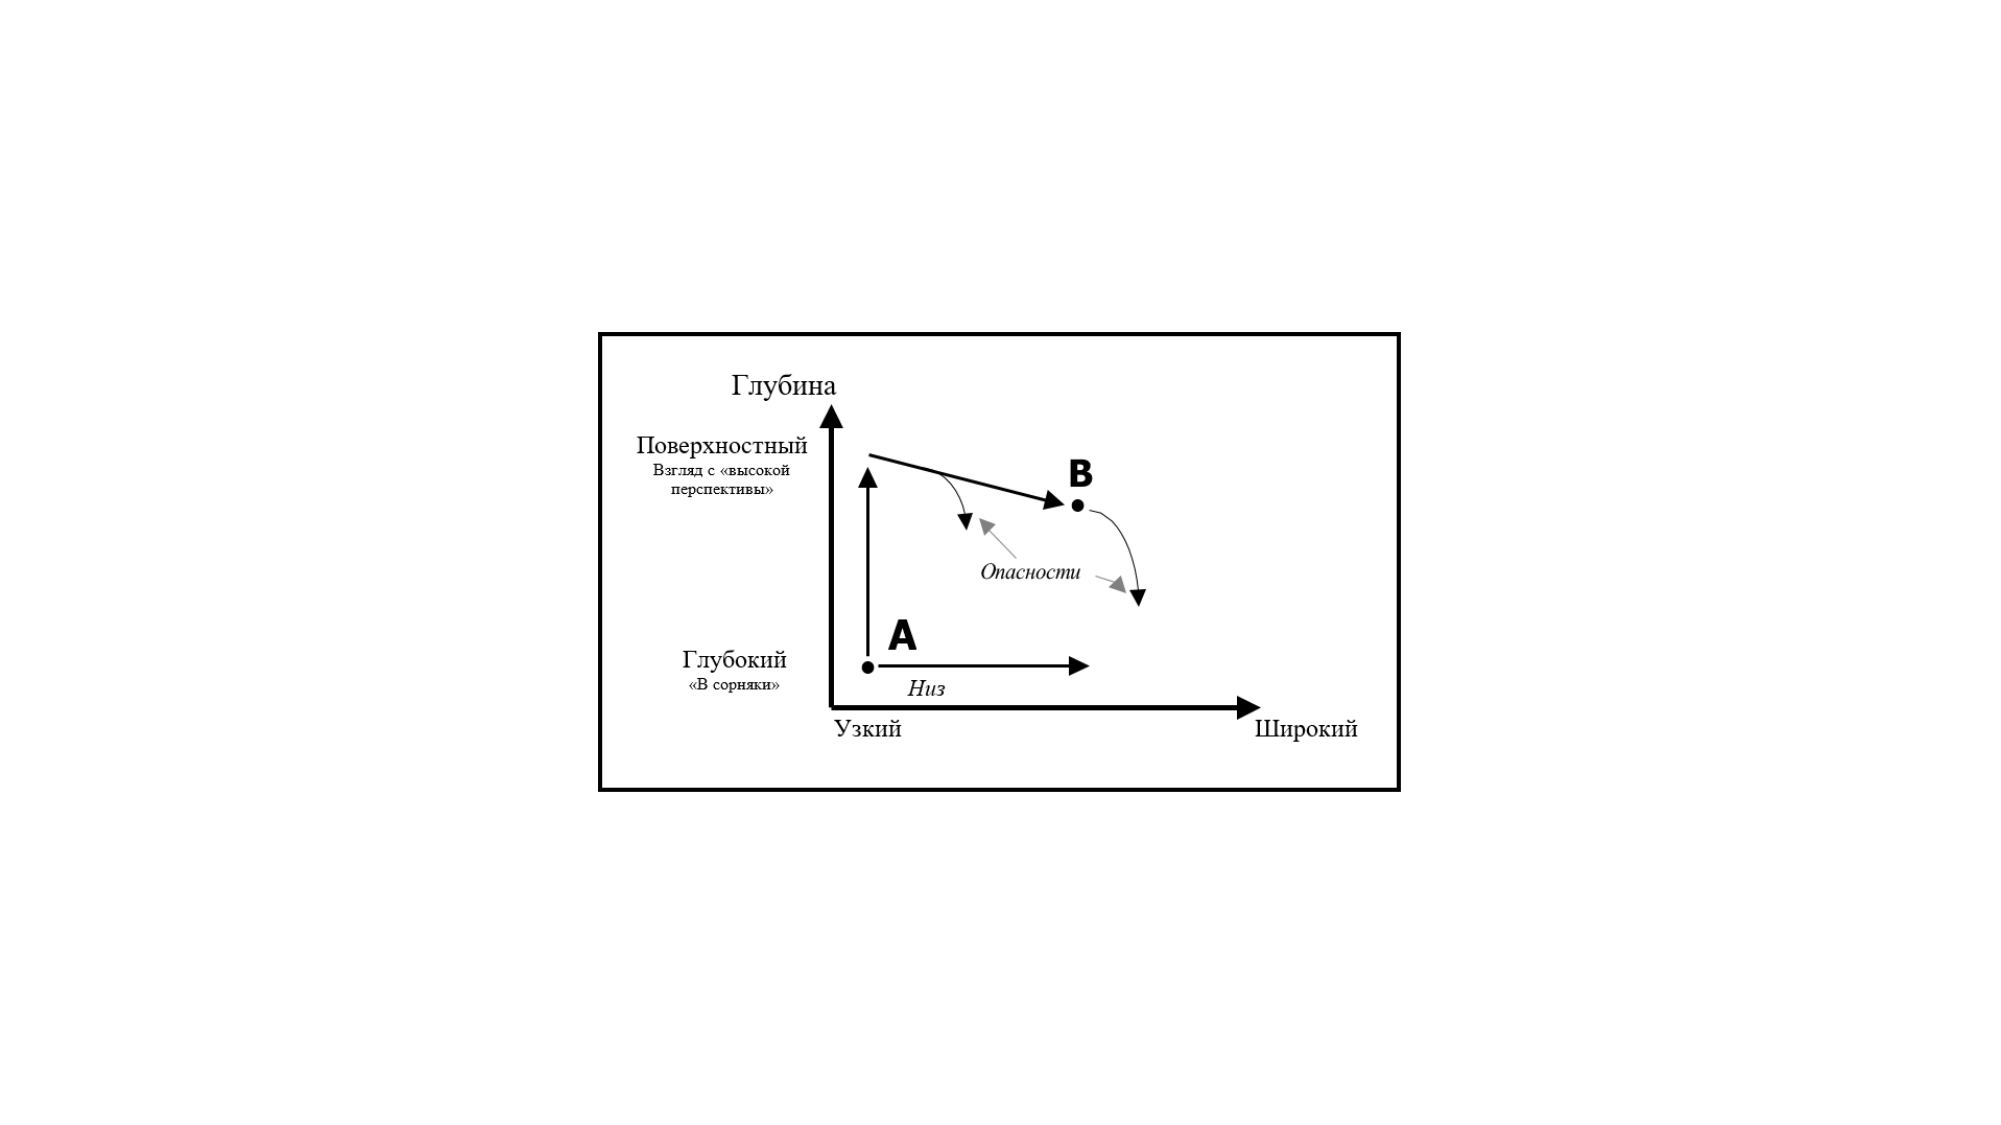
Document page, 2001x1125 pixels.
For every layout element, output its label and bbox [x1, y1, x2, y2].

picture [597, 331, 1403, 794]
